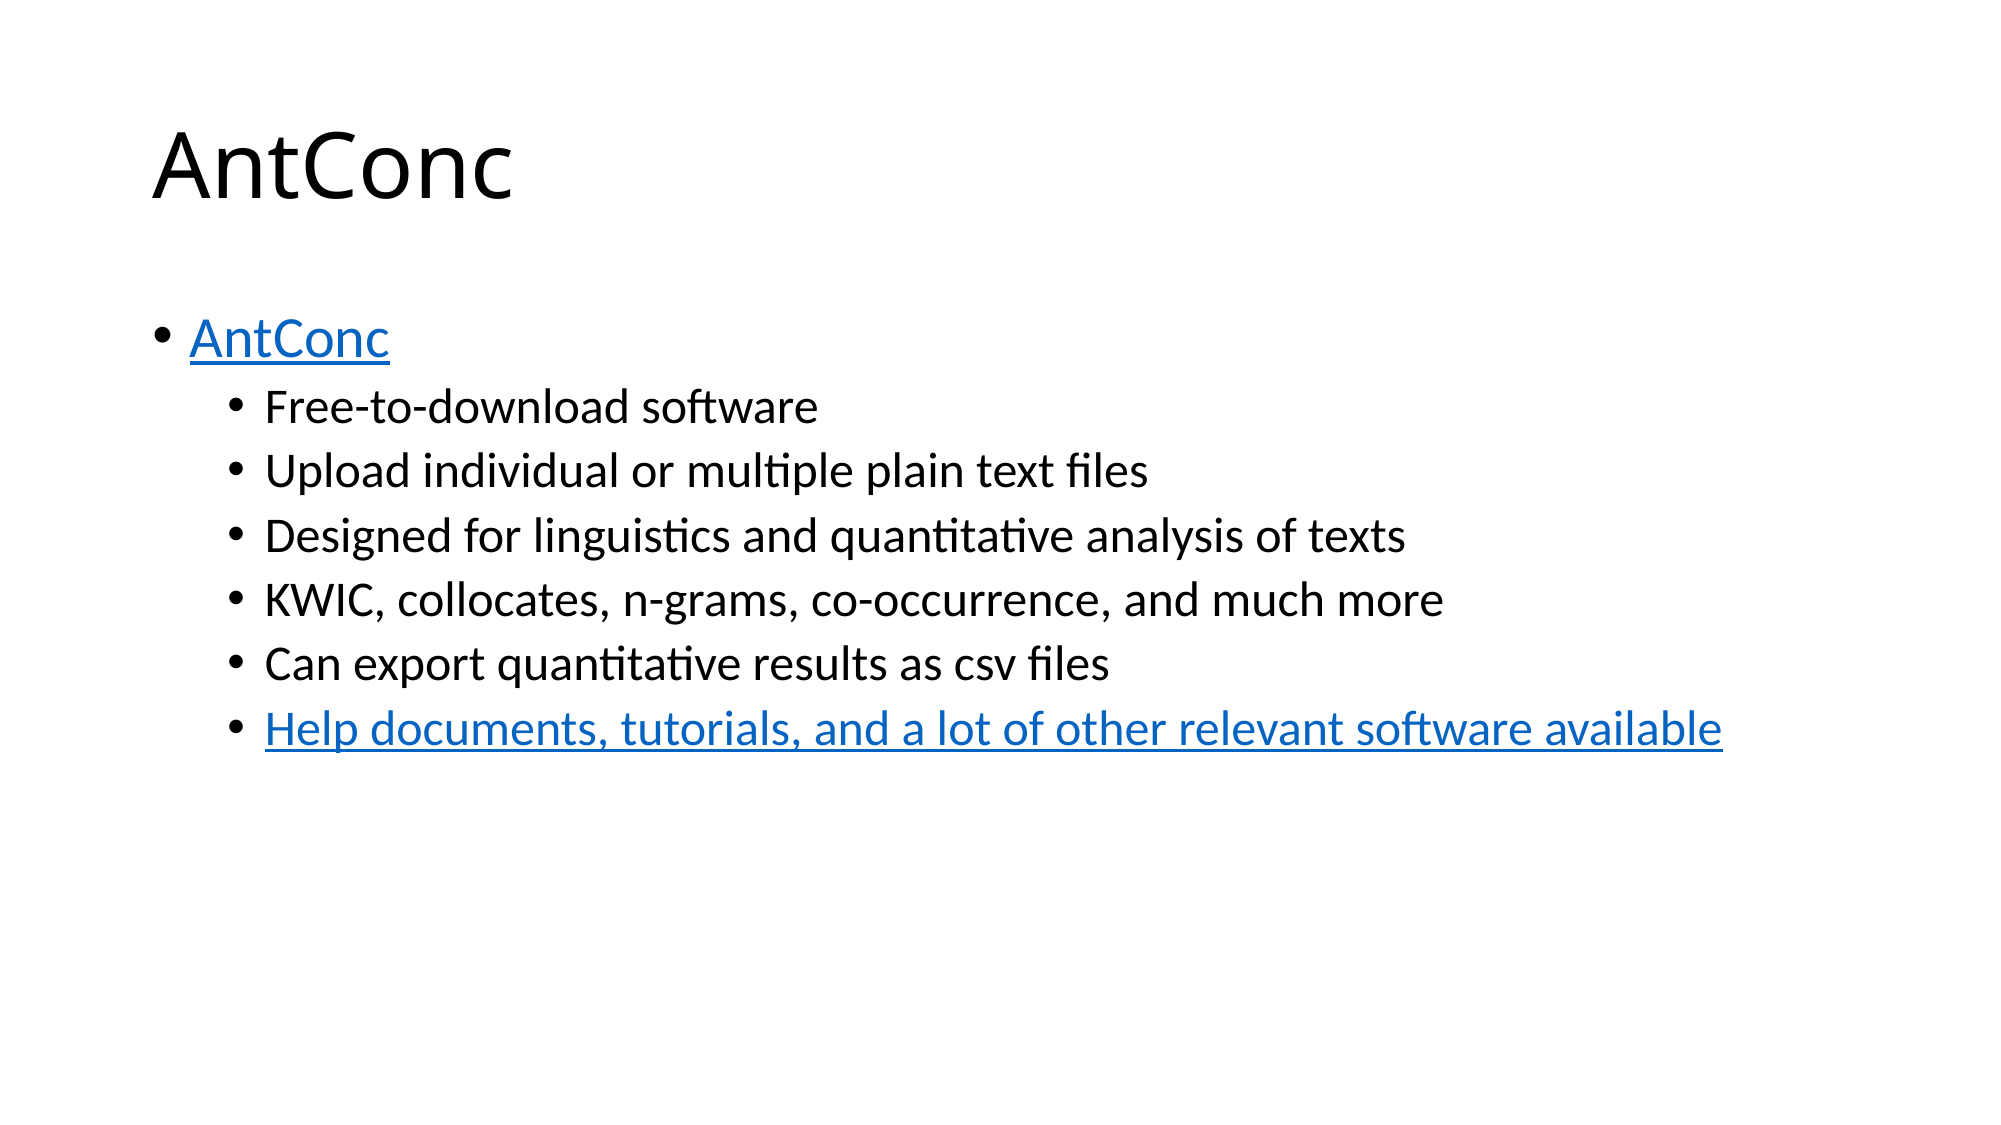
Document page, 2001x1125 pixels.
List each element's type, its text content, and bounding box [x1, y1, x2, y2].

title AntConc [137, 59, 1863, 278]
list AntConc Free-to-download software Upload individual or multiple plain text files Designed for linguistics and quantitative analysis of texts KWIC, collocates, n-grams, co-occurrence, and much more Can export quantitative results as csv files Help documents, tutorials, and a lot of other relevant software available [137, 299, 1863, 1014]
